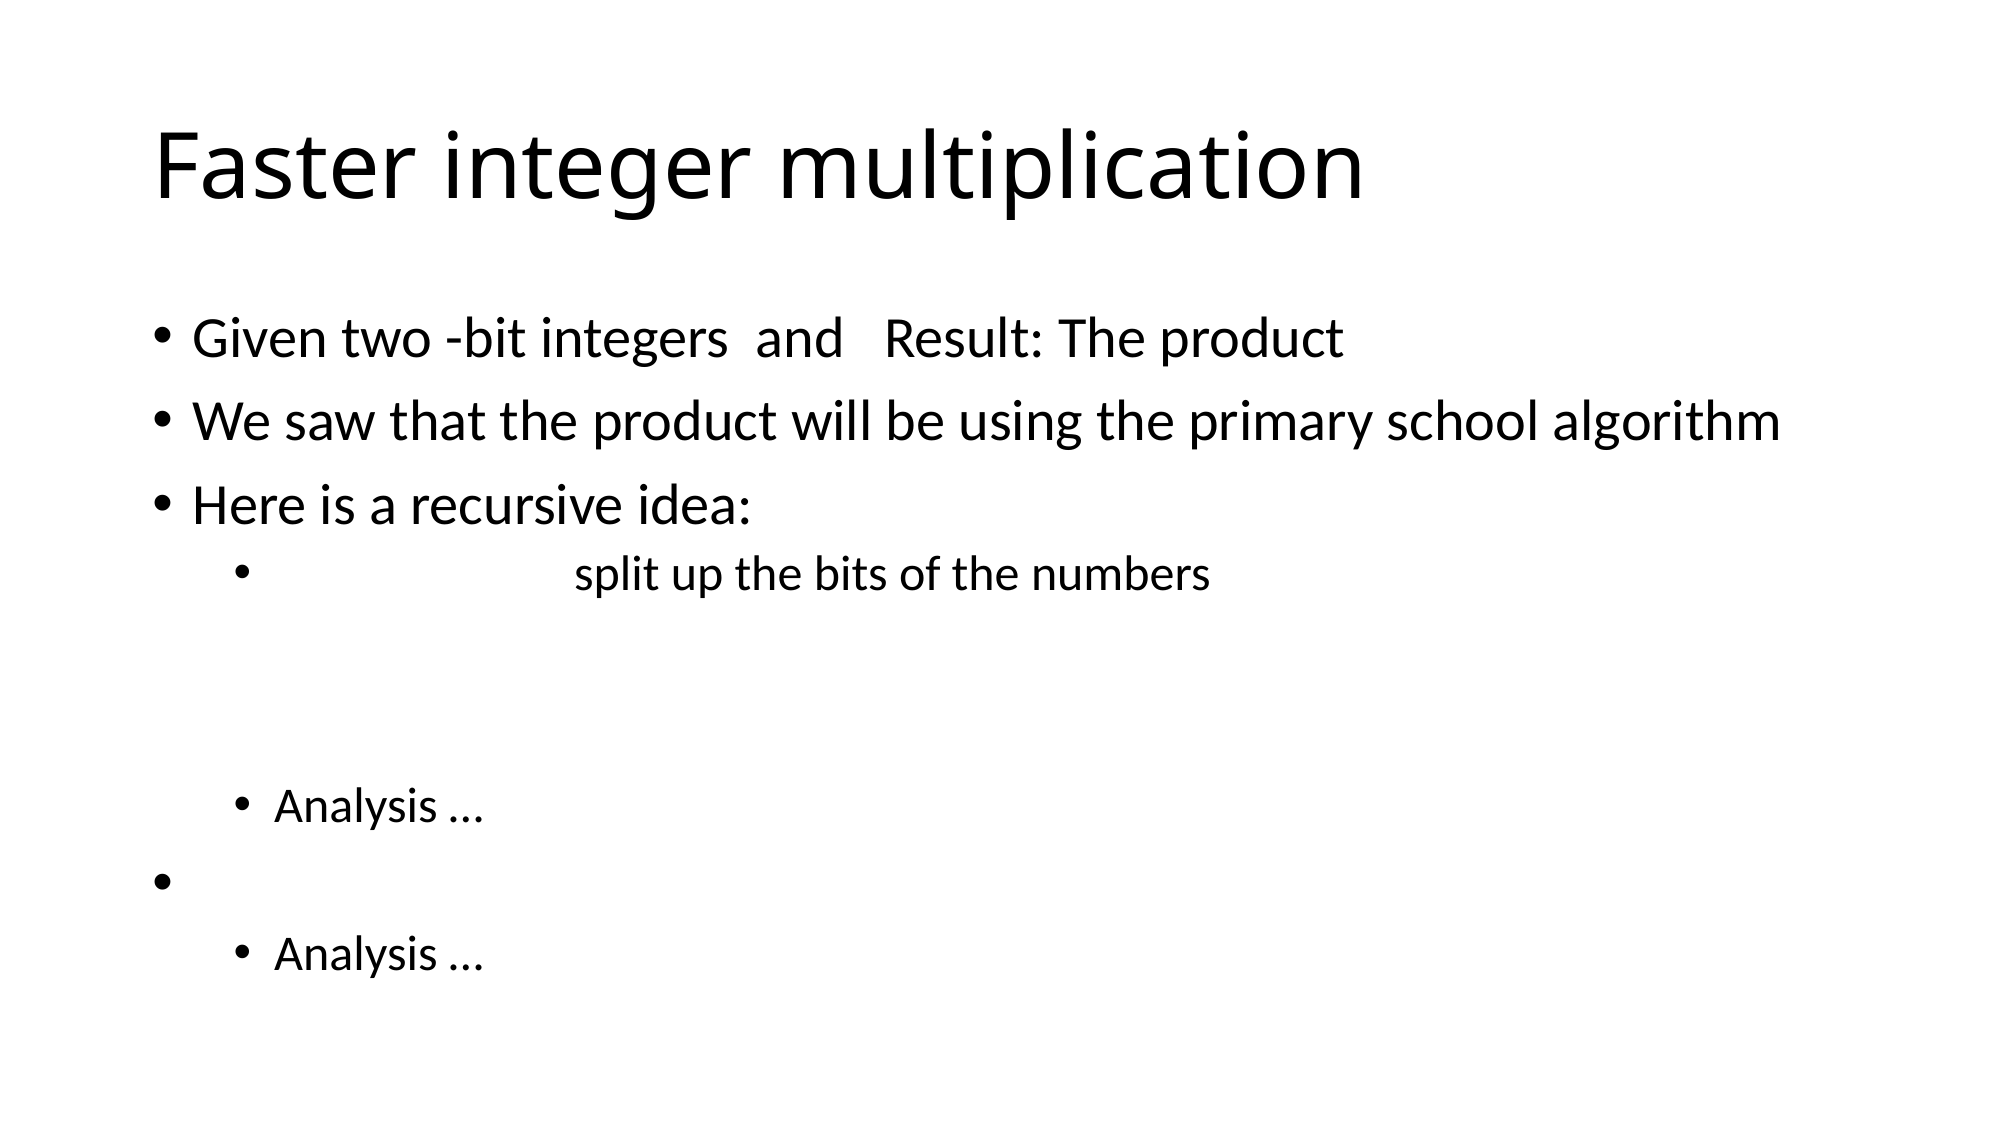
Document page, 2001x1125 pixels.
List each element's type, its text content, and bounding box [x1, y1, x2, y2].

title Faster integer multiplication [137, 59, 1863, 278]
